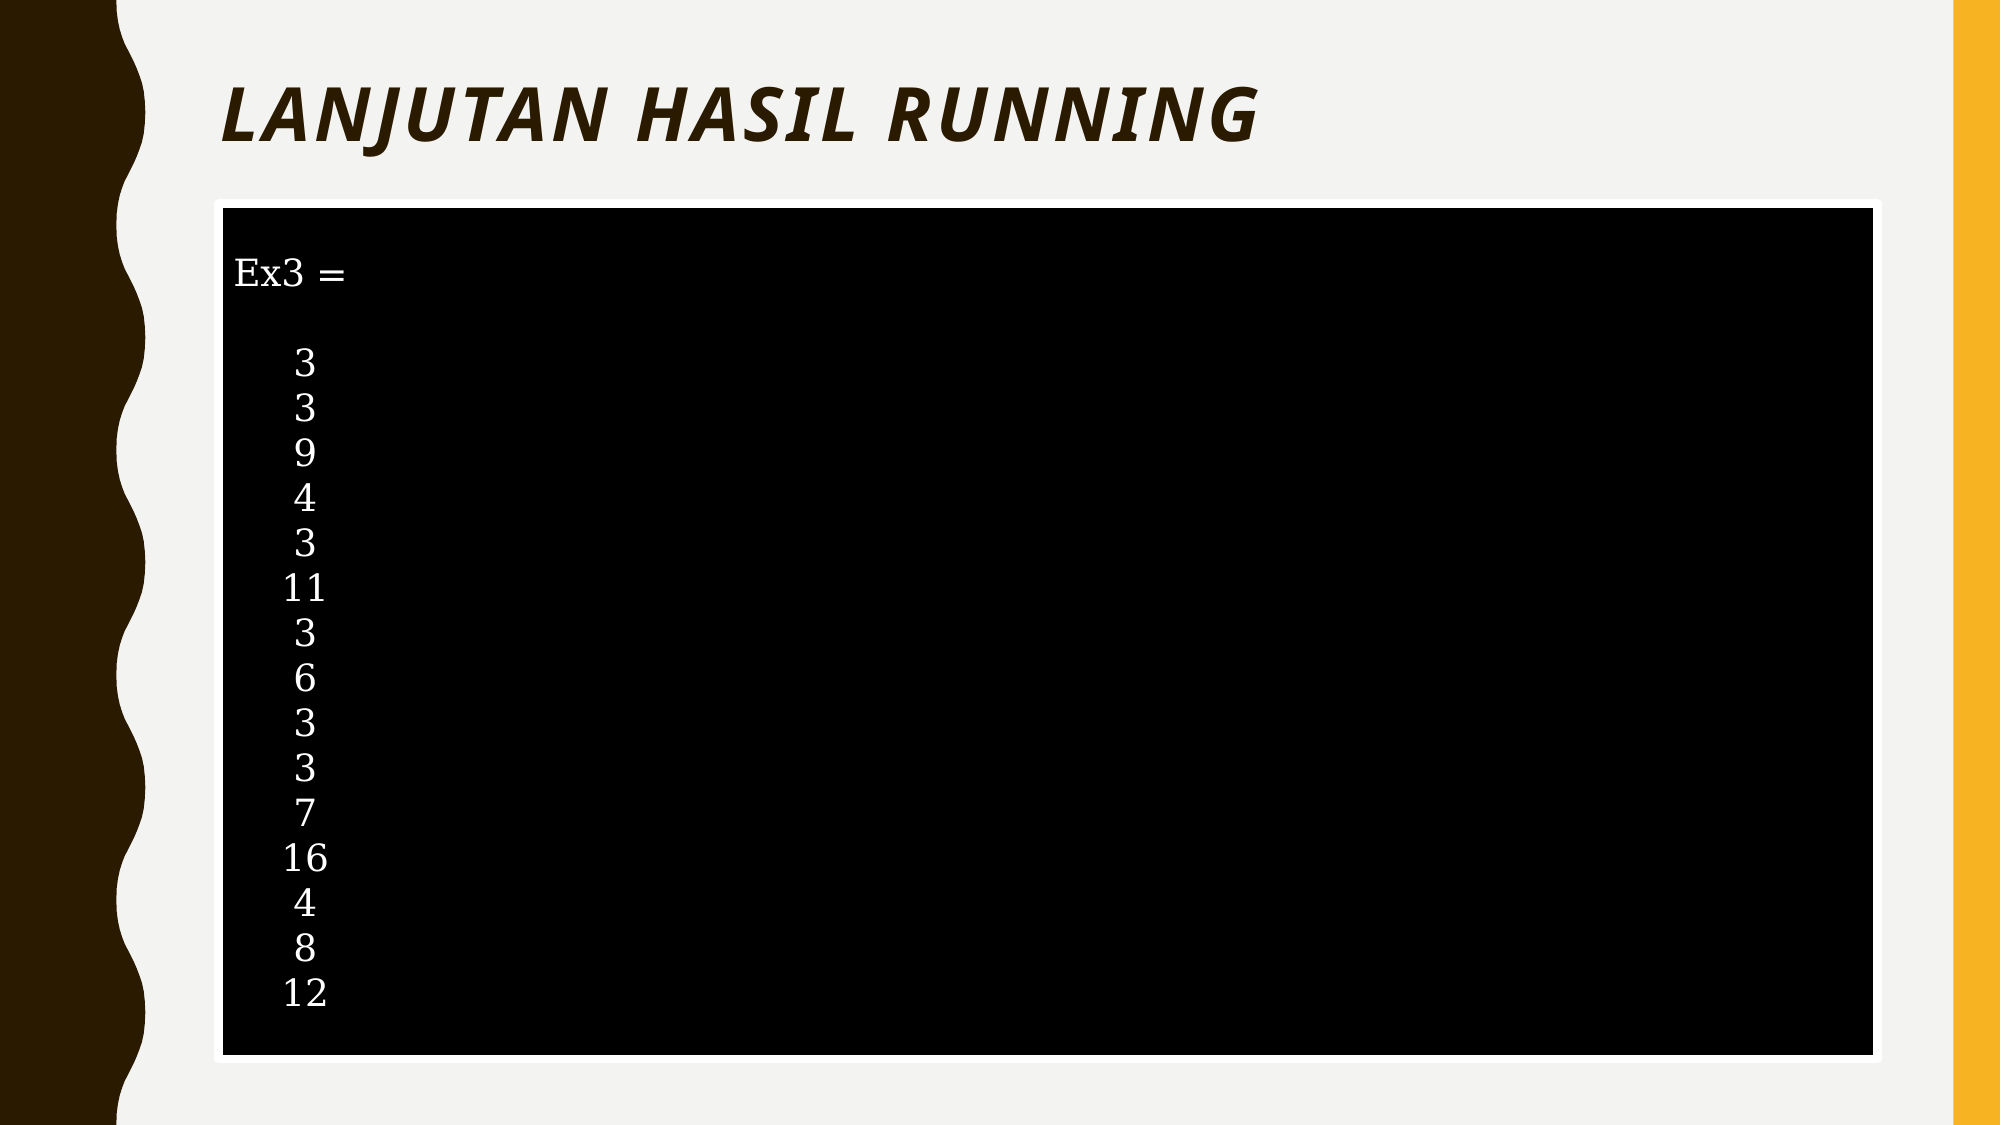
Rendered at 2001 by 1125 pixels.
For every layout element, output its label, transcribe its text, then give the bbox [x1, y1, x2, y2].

title LANJUTAN HASIL RUNNING [205, 69, 1864, 243]
text_box Ex3 = 3 3 9 4 3 11 3 6 3 3 7 16 4 8 12 [214, 199, 1882, 1063]
